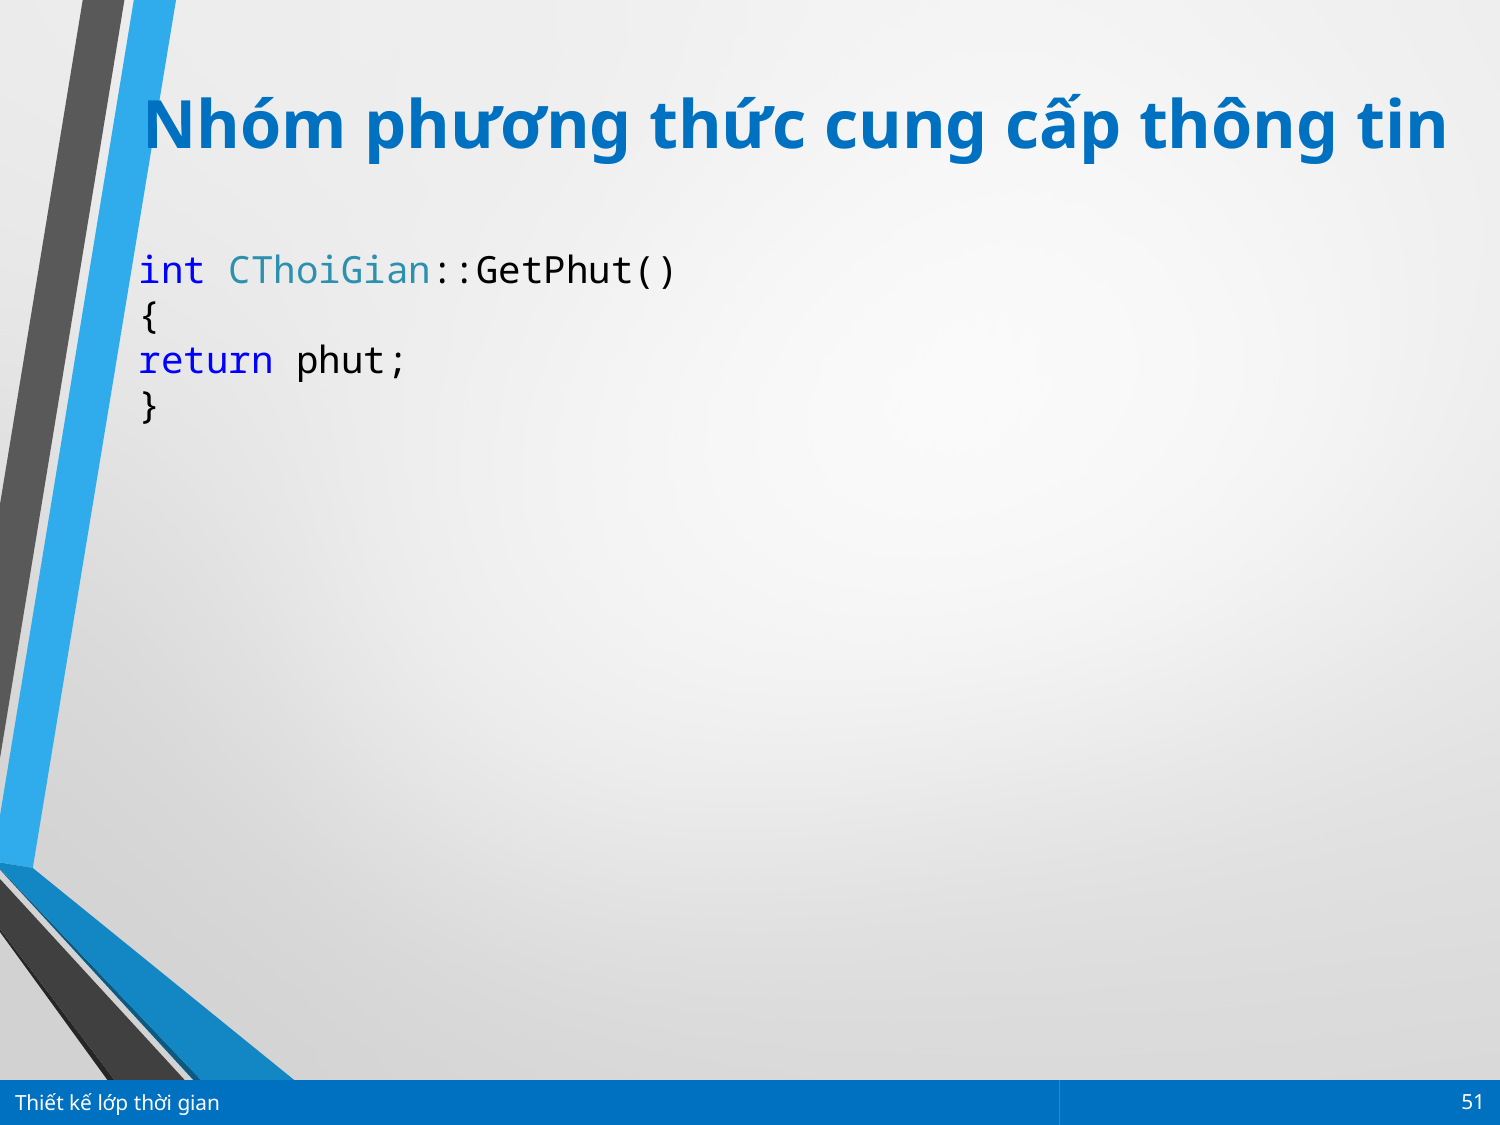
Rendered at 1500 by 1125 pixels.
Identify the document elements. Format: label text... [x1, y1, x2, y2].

footer Thiết kế lớp thời gian [0, 1080, 1059, 1125]
text_box Nhóm phương thức cung cấp thông tin [123, 74, 1469, 169]
text_box int CThoiGian::GetPhut() { return phut; } [123, 238, 1500, 434]
slide_number 51 [1059, 1080, 1500, 1125]
